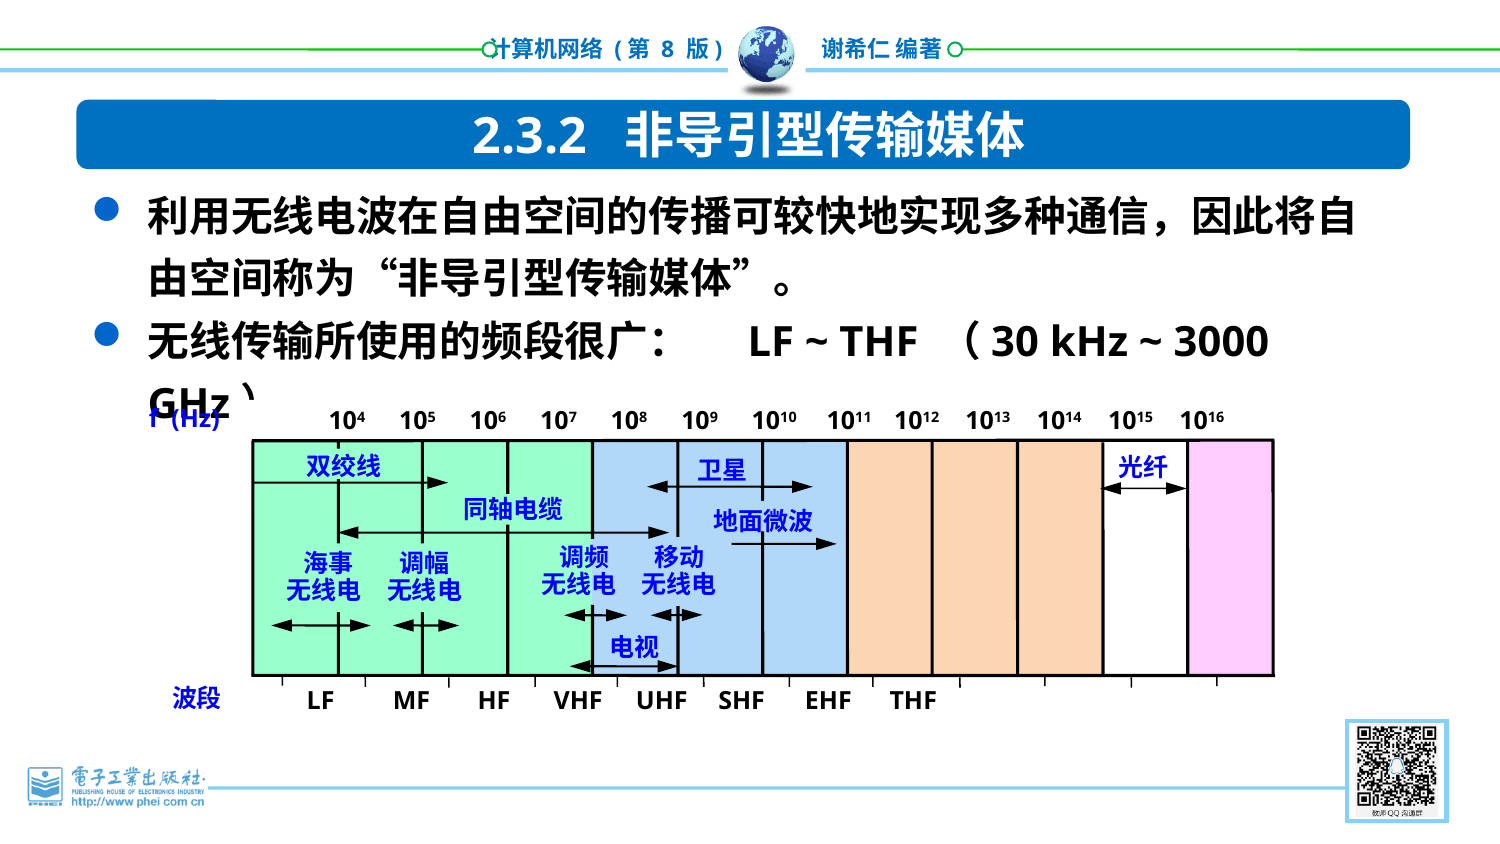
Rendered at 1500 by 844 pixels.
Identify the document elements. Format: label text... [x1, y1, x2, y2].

list 利用无线电波在自由空间的传播可较快地实现多种通信，因此将自由空间称为“非导引型传输媒体”。 无线传输所使用的频段很广： LF ~ THF （30 kHz ~ 3000 GHz） [76, 169, 1410, 715]
picture [736, 24, 796, 99]
picture [1355, 724, 1438, 817]
list 2.3.2 非导引型传输媒体 [204, 106, 1293, 161]
picture [23, 764, 208, 809]
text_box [129, 394, 1331, 722]
